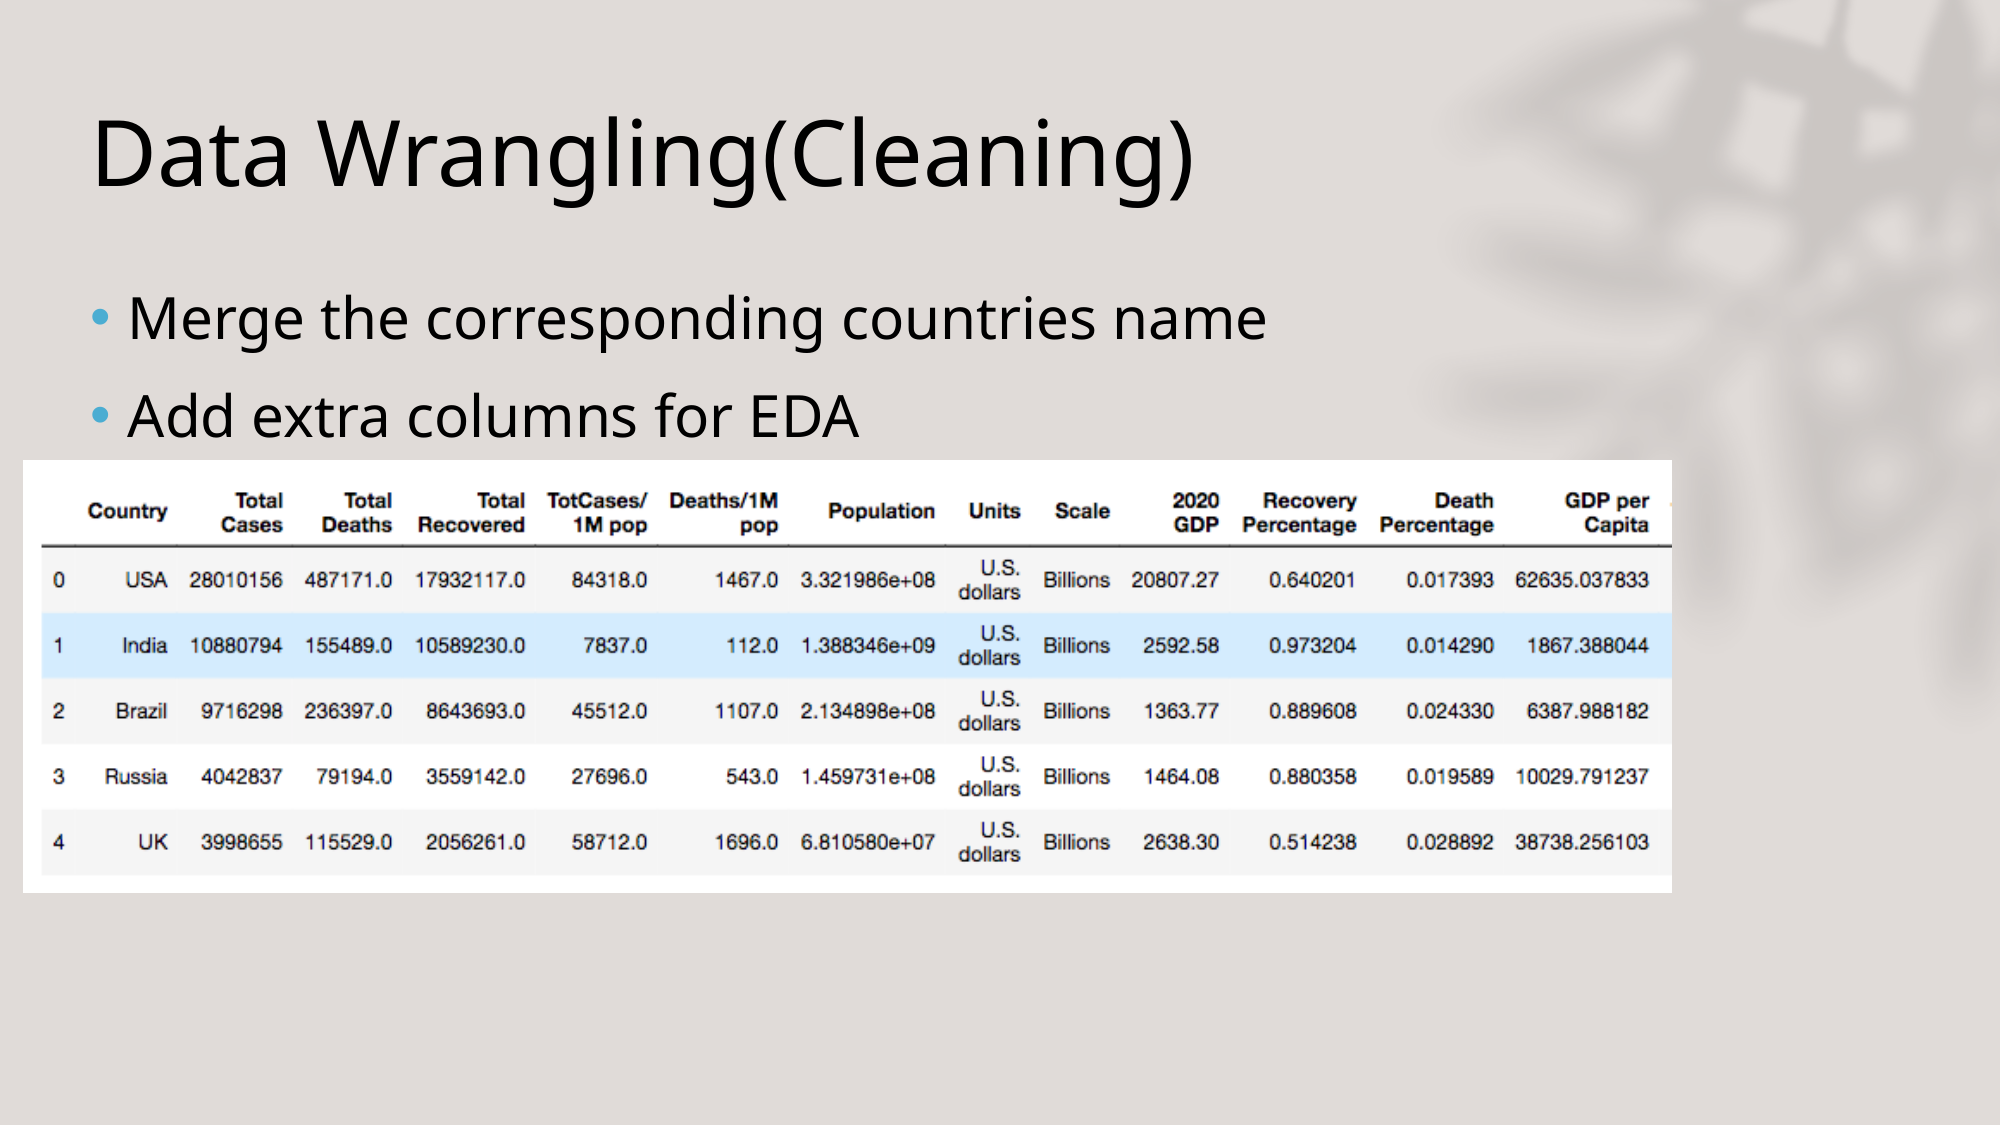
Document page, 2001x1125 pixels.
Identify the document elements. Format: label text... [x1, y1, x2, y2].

list Merge the corresponding countries name Add extra columns for EDA [75, 267, 1925, 1009]
picture [22, 460, 1672, 894]
title Data Wrangling(Cleaning) [75, 60, 1863, 241]
